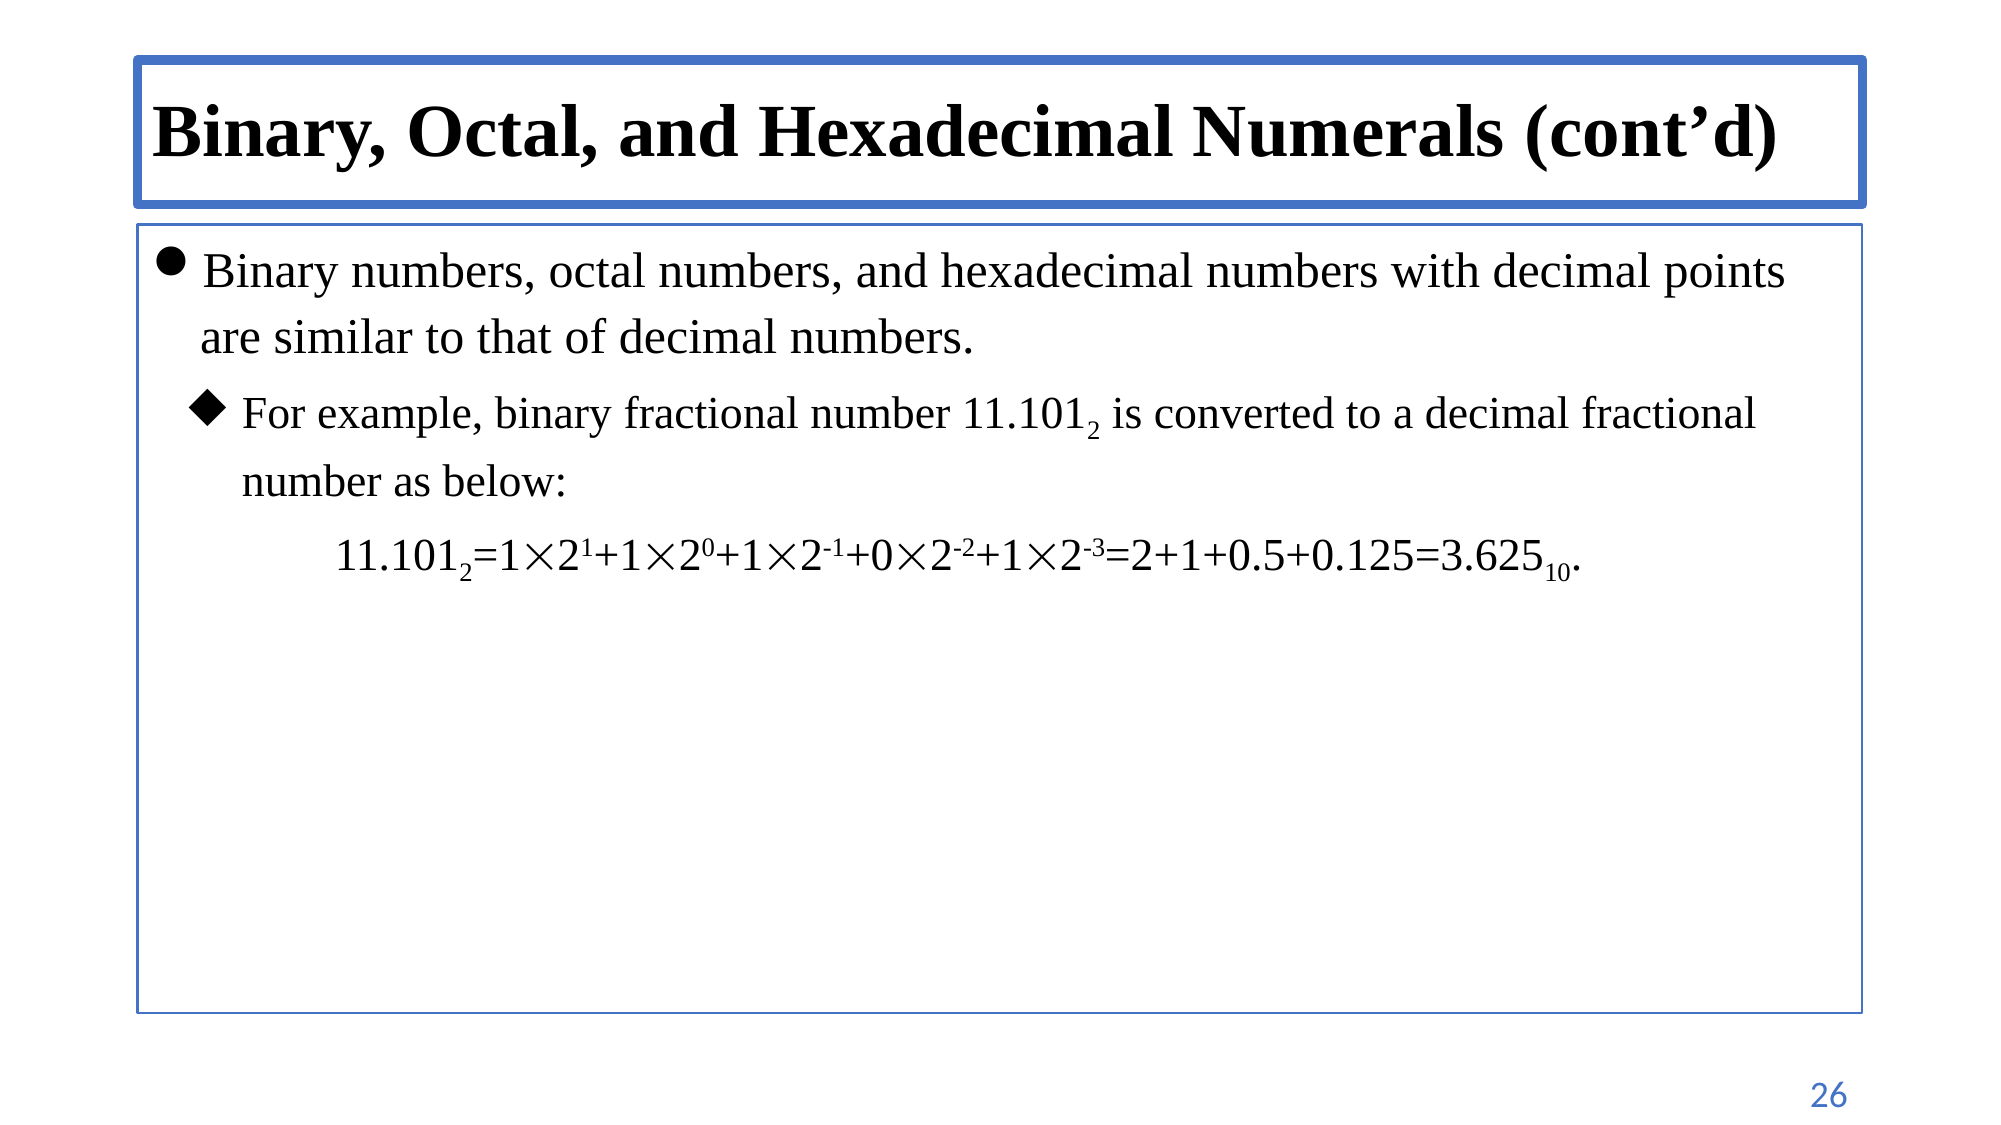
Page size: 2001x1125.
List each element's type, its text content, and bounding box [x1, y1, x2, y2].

title Binary, Octal, and Hexadecimal Numerals (cont’d) [133, 55, 1867, 209]
list Binary numbers, octal numbers, and hexadecimal numbers with decimal points are similar to that of decimal numbers. For example, binary fractional number 11.1012 is converted to a decimal fractional number as below: 11.1012=121+120+12-1+02-2+12-3=2+1+0.5+0.125=3.62510. [136, 223, 1863, 1014]
